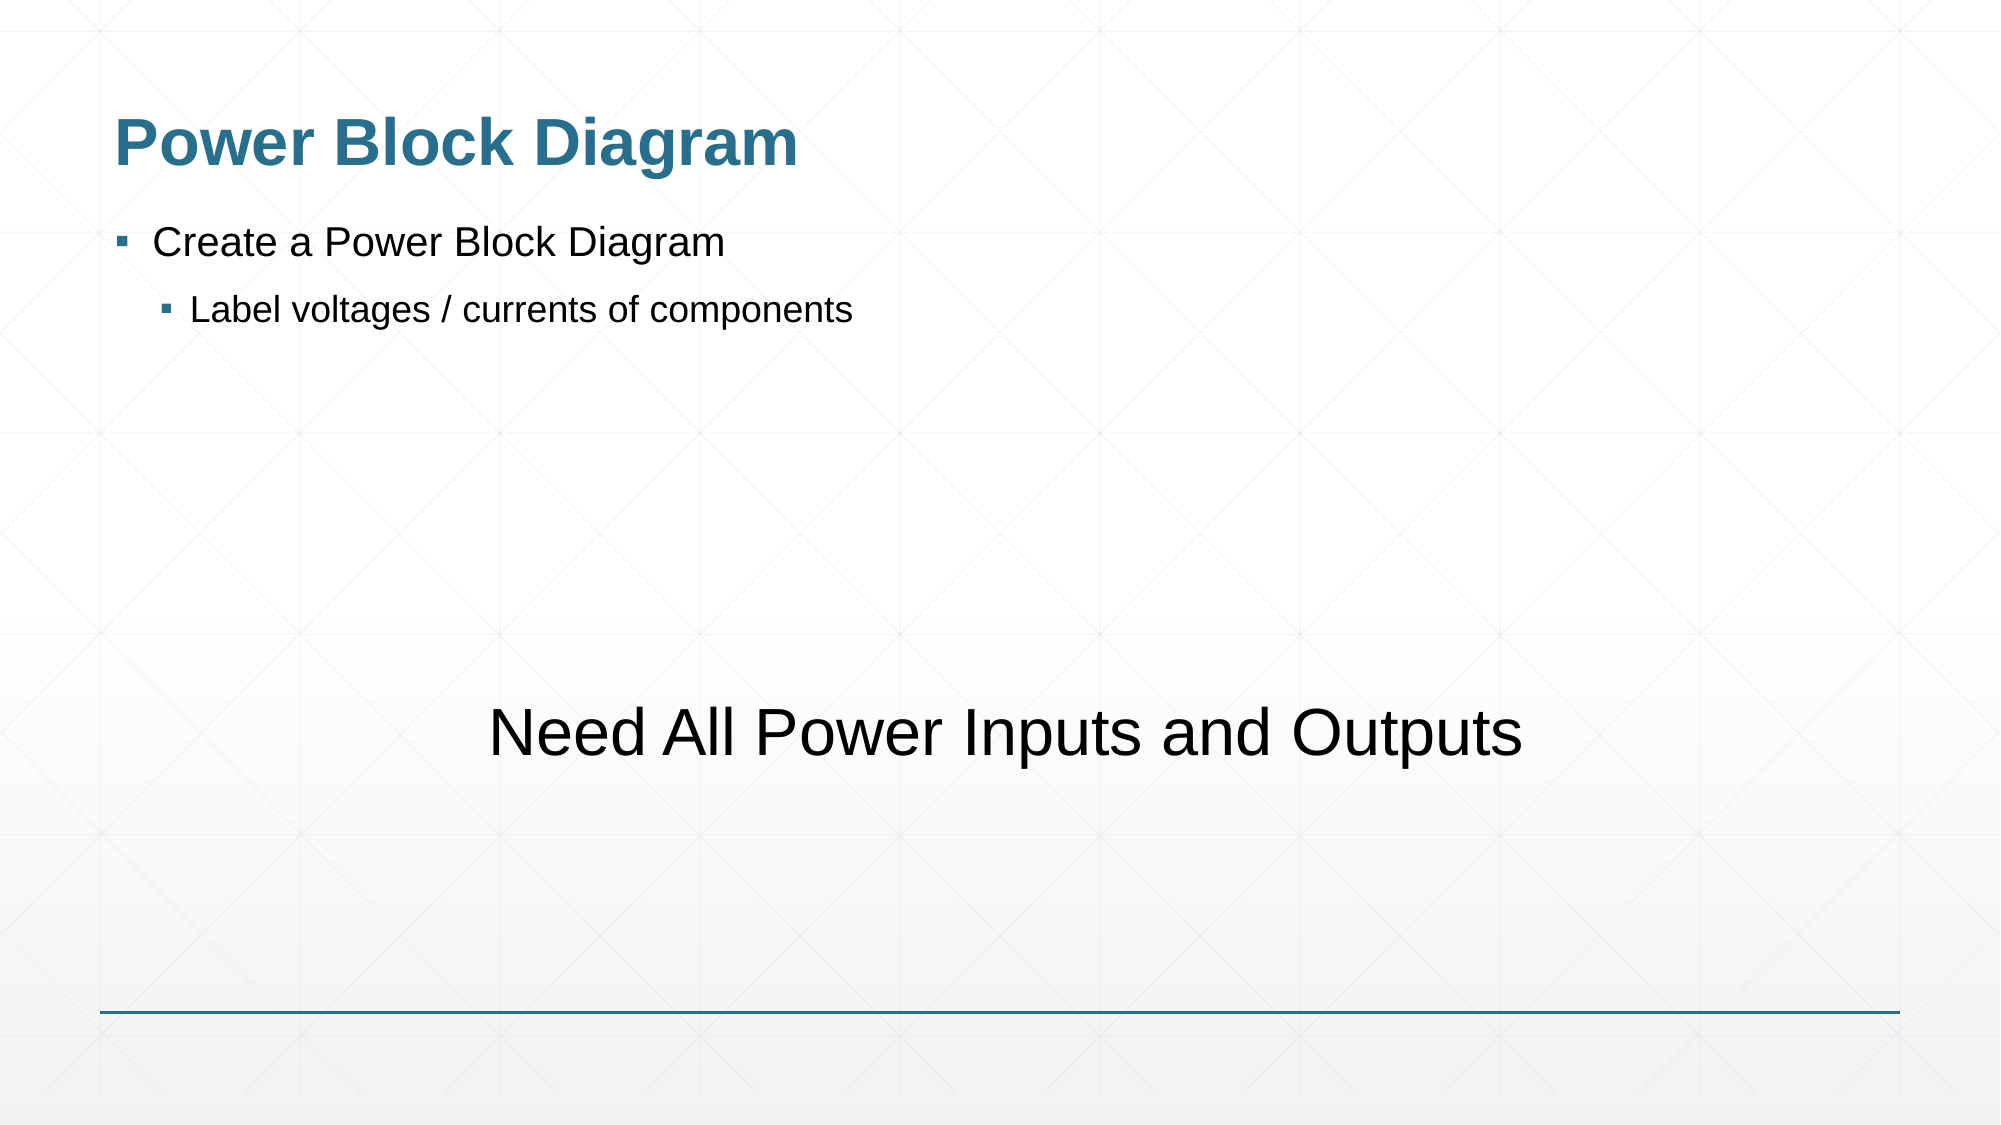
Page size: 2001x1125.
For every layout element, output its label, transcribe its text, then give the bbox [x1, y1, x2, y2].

title Power Block Diagram [99, 37, 1900, 188]
list Create a Power Block Diagram Label voltages / currents of components [99, 212, 1900, 988]
text_box Need All Power Inputs and Outputs [473, 681, 1541, 776]
